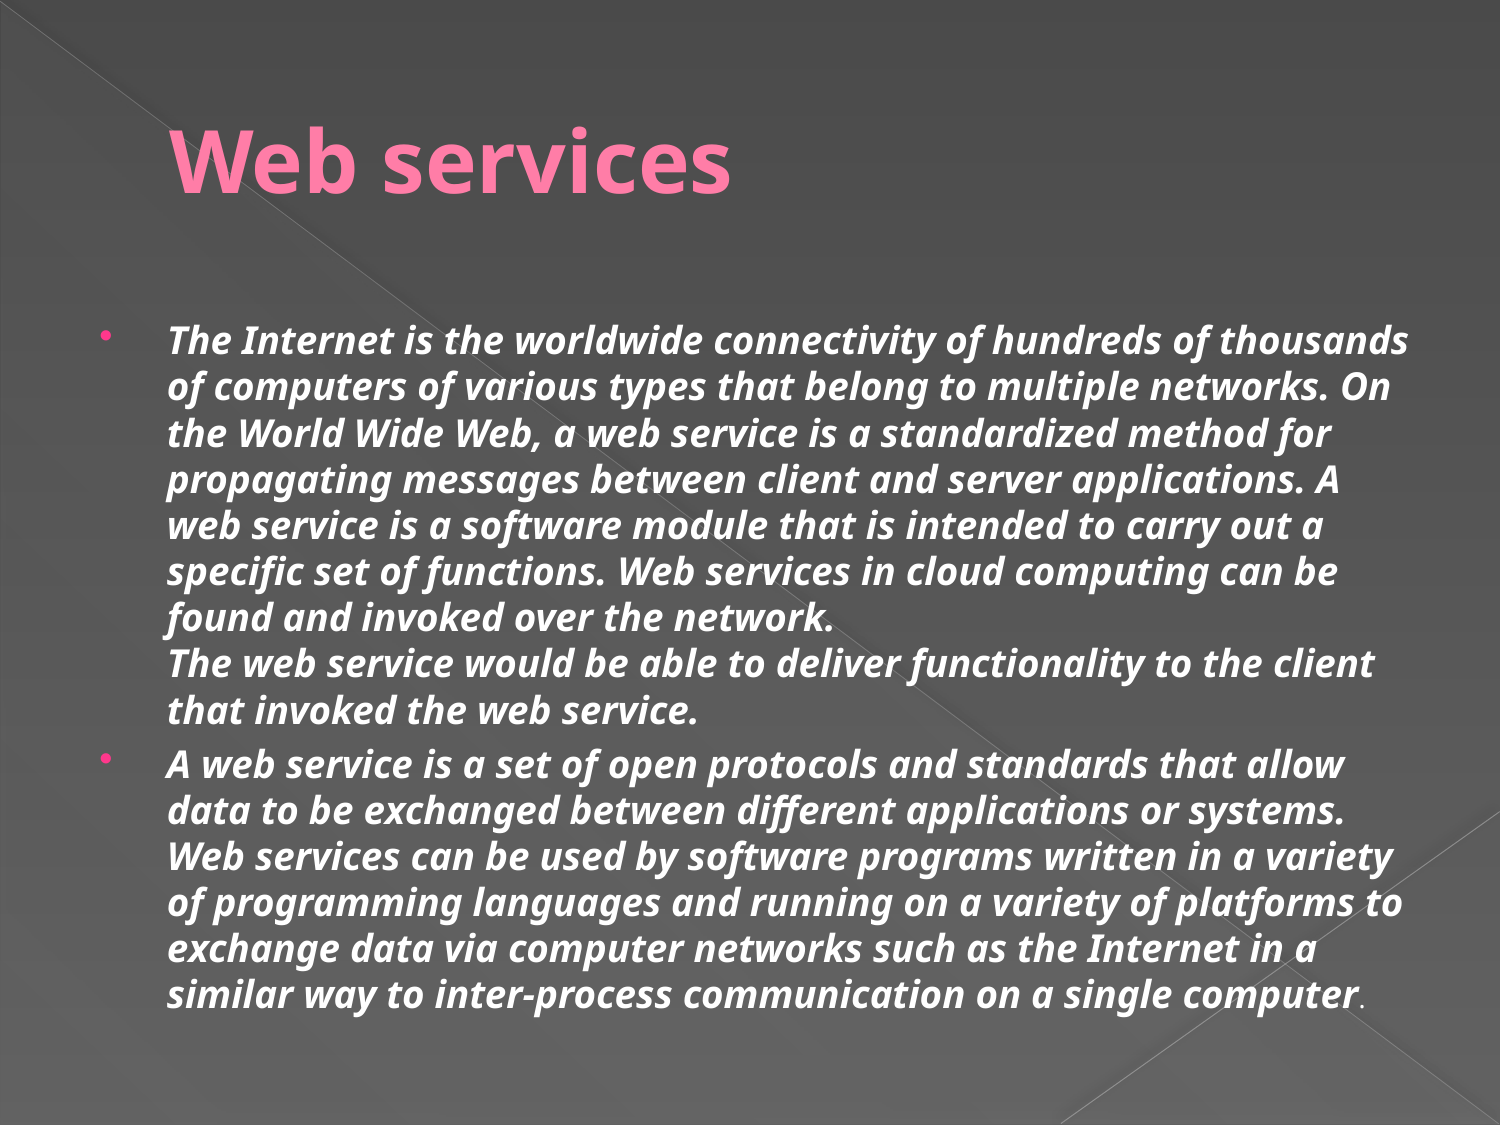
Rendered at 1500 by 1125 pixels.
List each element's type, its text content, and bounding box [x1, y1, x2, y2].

title Web services [75, 43, 1425, 274]
list The Internet is the worldwide connectivity of hundreds of thousands of computers of various types that belong to multiple networks. On the World Wide Web, a web service is a standardized method for propagating messages between client and server applications. A web service is a software module that is intended to carry out a specific set of functions. Web services in cloud computing can be found and invoked over the network. The web service would be able to deliver functionality to the client that invoked the web service. A web service is a set of open protocols and standards that allow data to be exchanged between different applications or systems. Web services can be used by software programs written in a variety of programming languages and running on a variety of platforms to exchange data via computer networks such as the Internet in a similar way to inter-process communication on a single computer. [75, 308, 1425, 1059]
